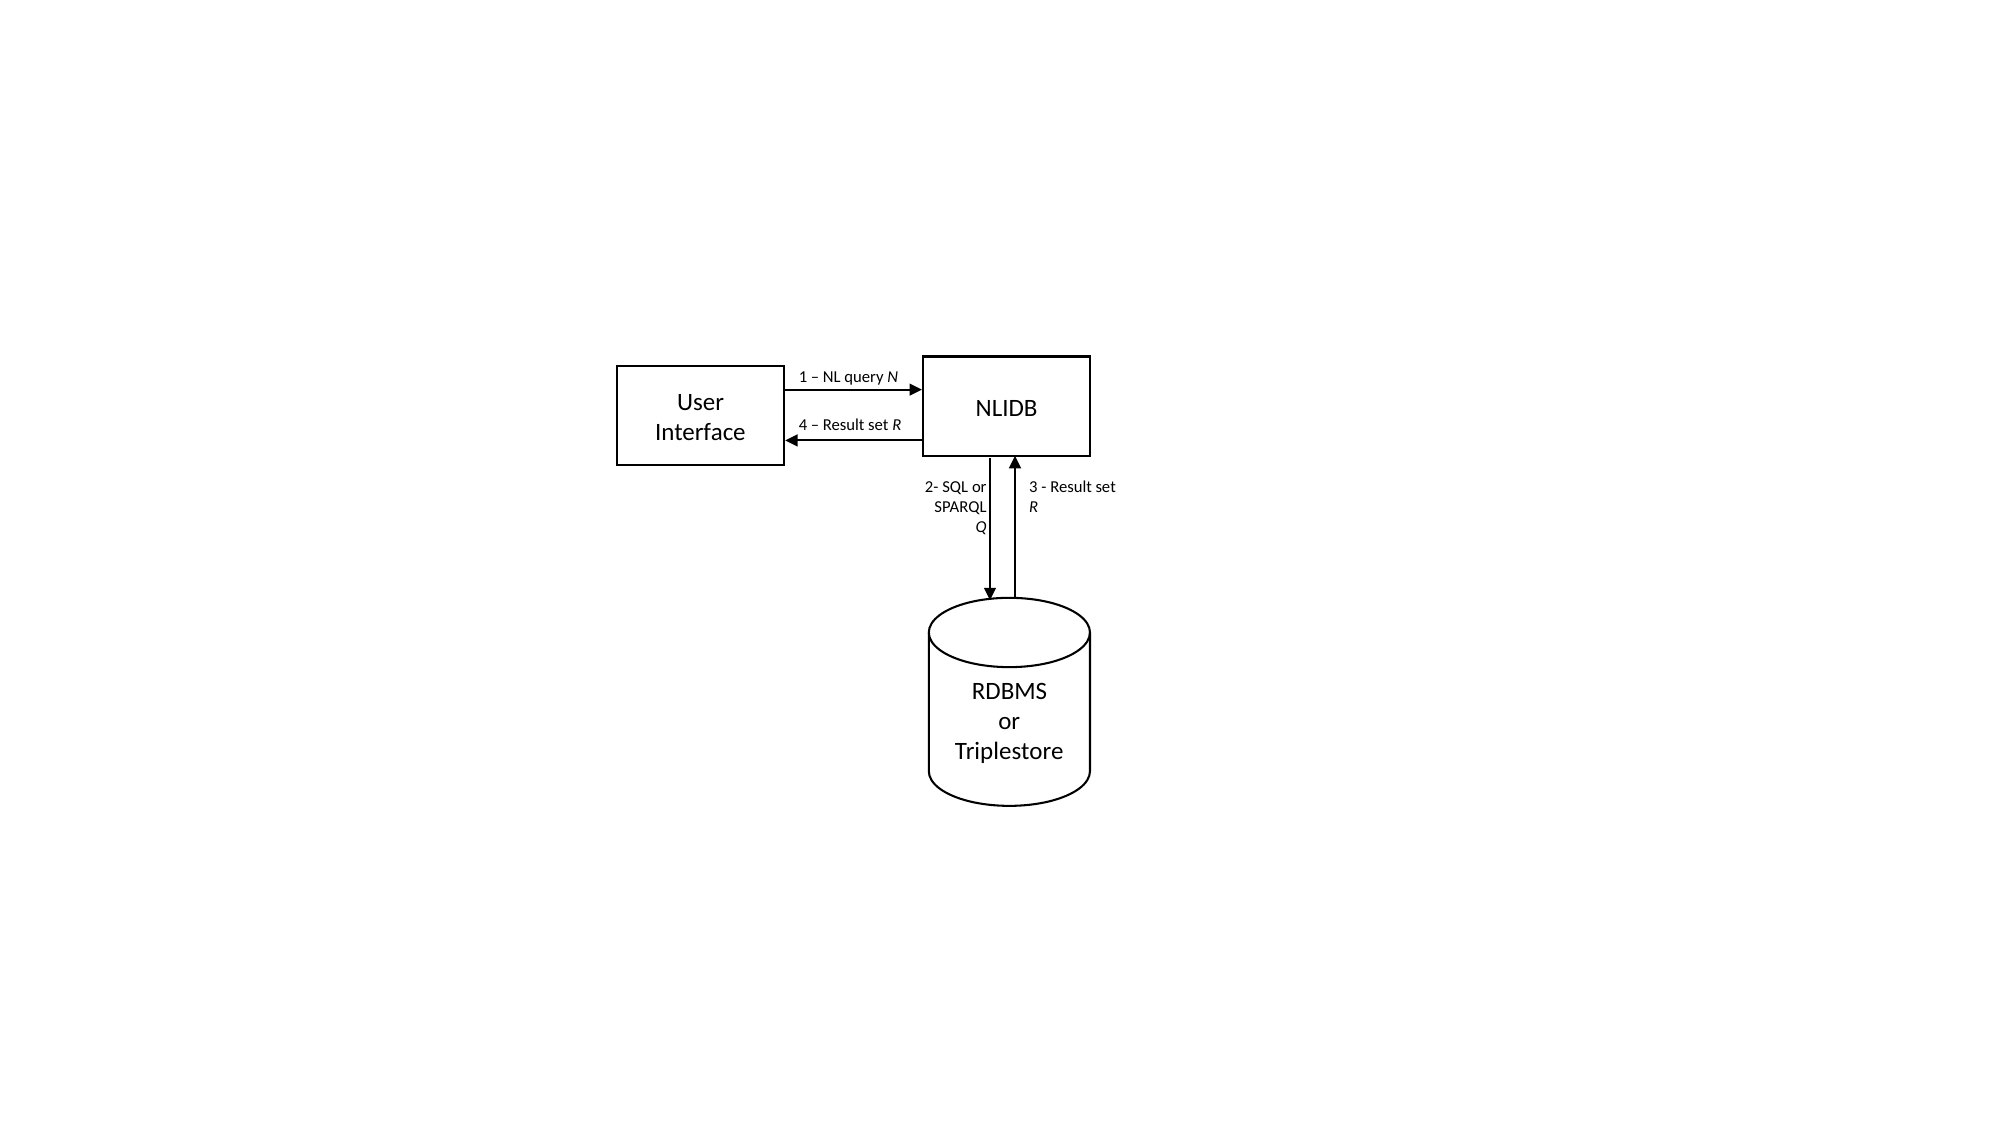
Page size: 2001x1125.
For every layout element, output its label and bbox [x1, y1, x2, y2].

text_box [617, 356, 1139, 806]
